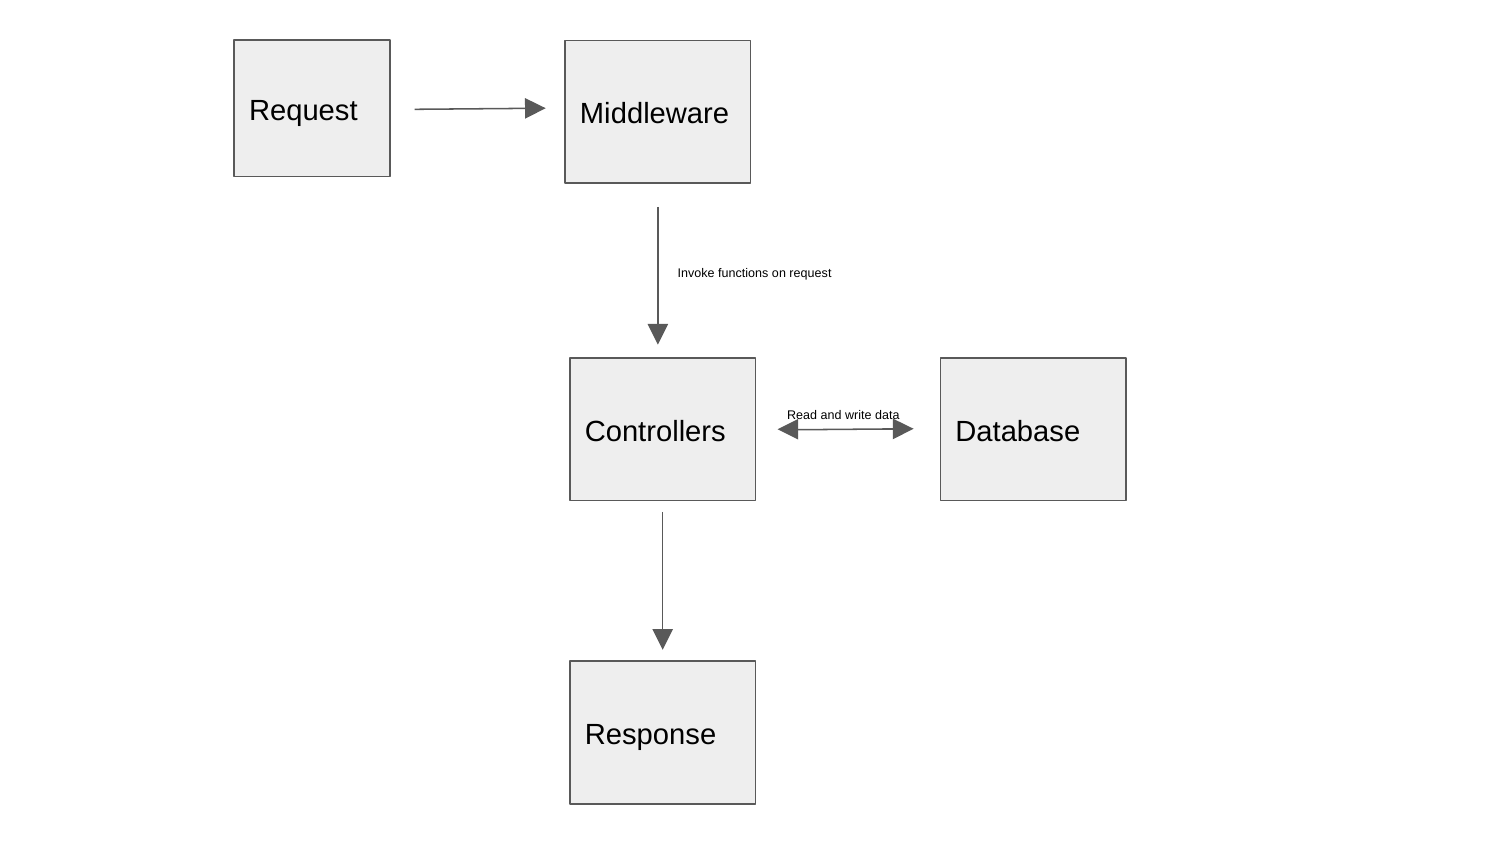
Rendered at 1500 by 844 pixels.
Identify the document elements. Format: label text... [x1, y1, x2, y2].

text_box Database [940, 357, 1127, 391]
text_box Read and write data [772, 391, 1418, 467]
text_box Invoke functions on request [662, 249, 1309, 326]
text_box Middleware [565, 40, 751, 184]
text_box Database [940, 467, 1127, 501]
text_box Request [234, 39, 390, 177]
text_box Response [569, 661, 756, 804]
text_box Controllers [569, 357, 756, 501]
